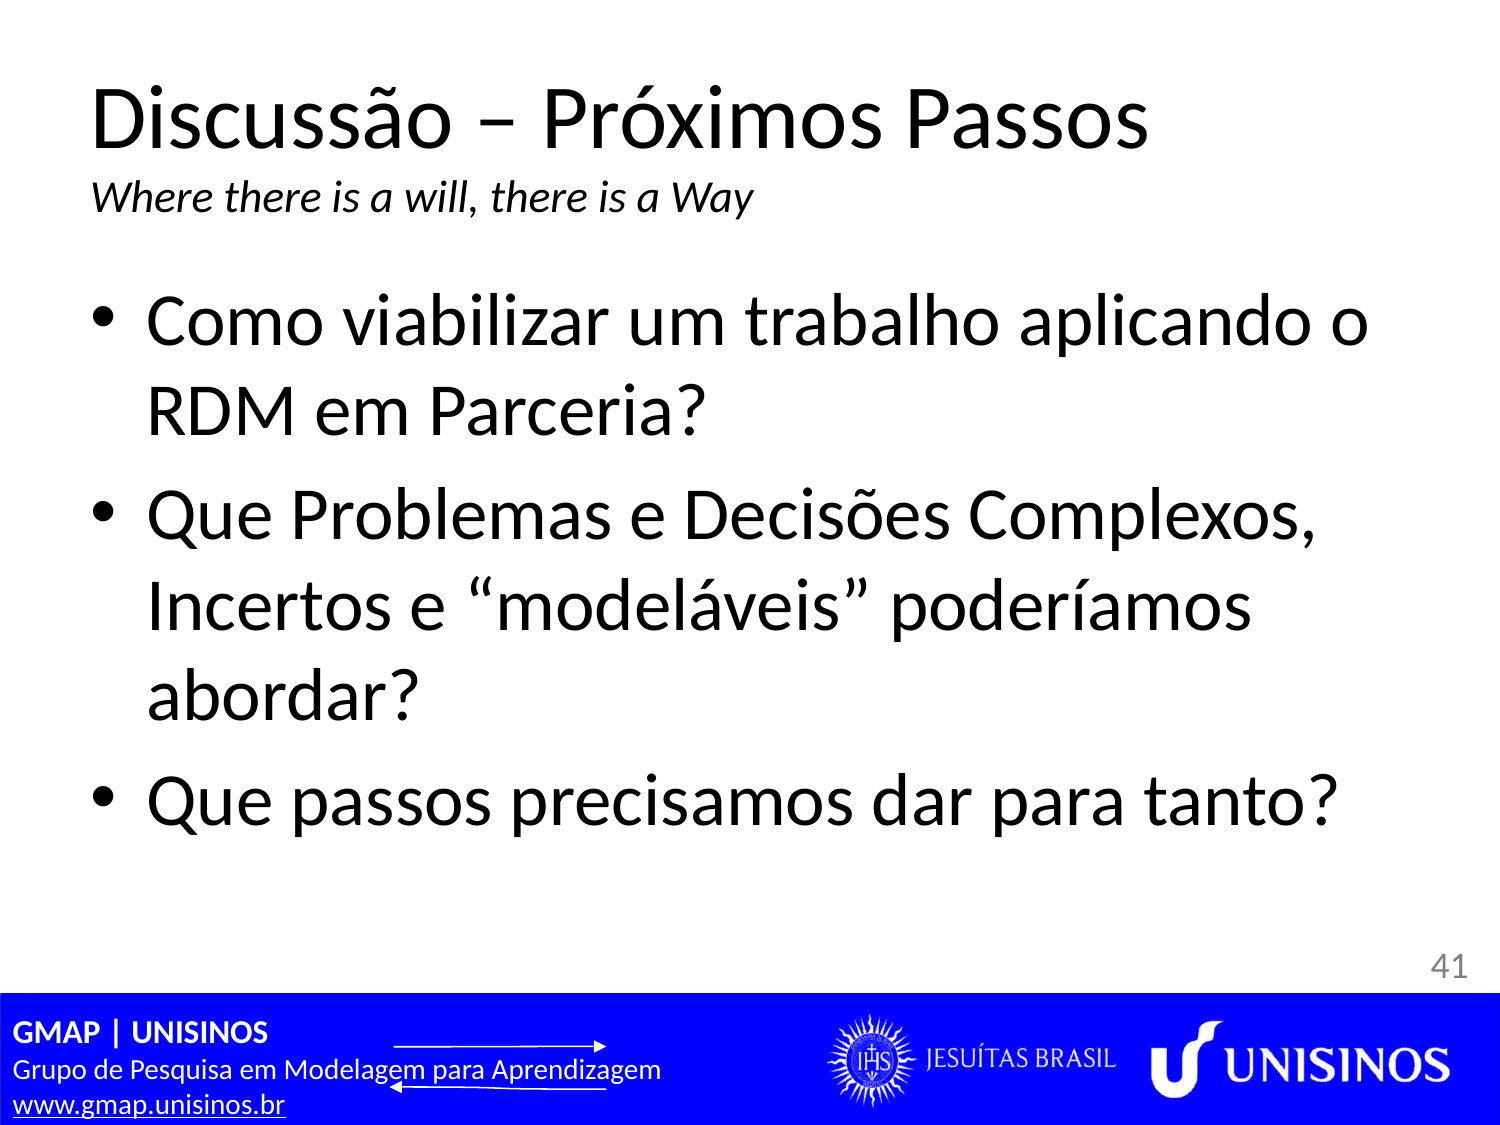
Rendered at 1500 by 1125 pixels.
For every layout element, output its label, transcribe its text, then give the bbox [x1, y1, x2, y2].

list Como viabilizar um trabalho aplicando o RDM em Parceria? Que Problemas e Decisões Complexos, Incertos e “modeláveis” poderíamos abordar? Que passos precisamos dar para tanto? [75, 262, 1425, 1005]
picture [0, 993, 1500, 1125]
title Discussão – Próximos Passos Where there is a will, there is a Way [75, 45, 1425, 233]
